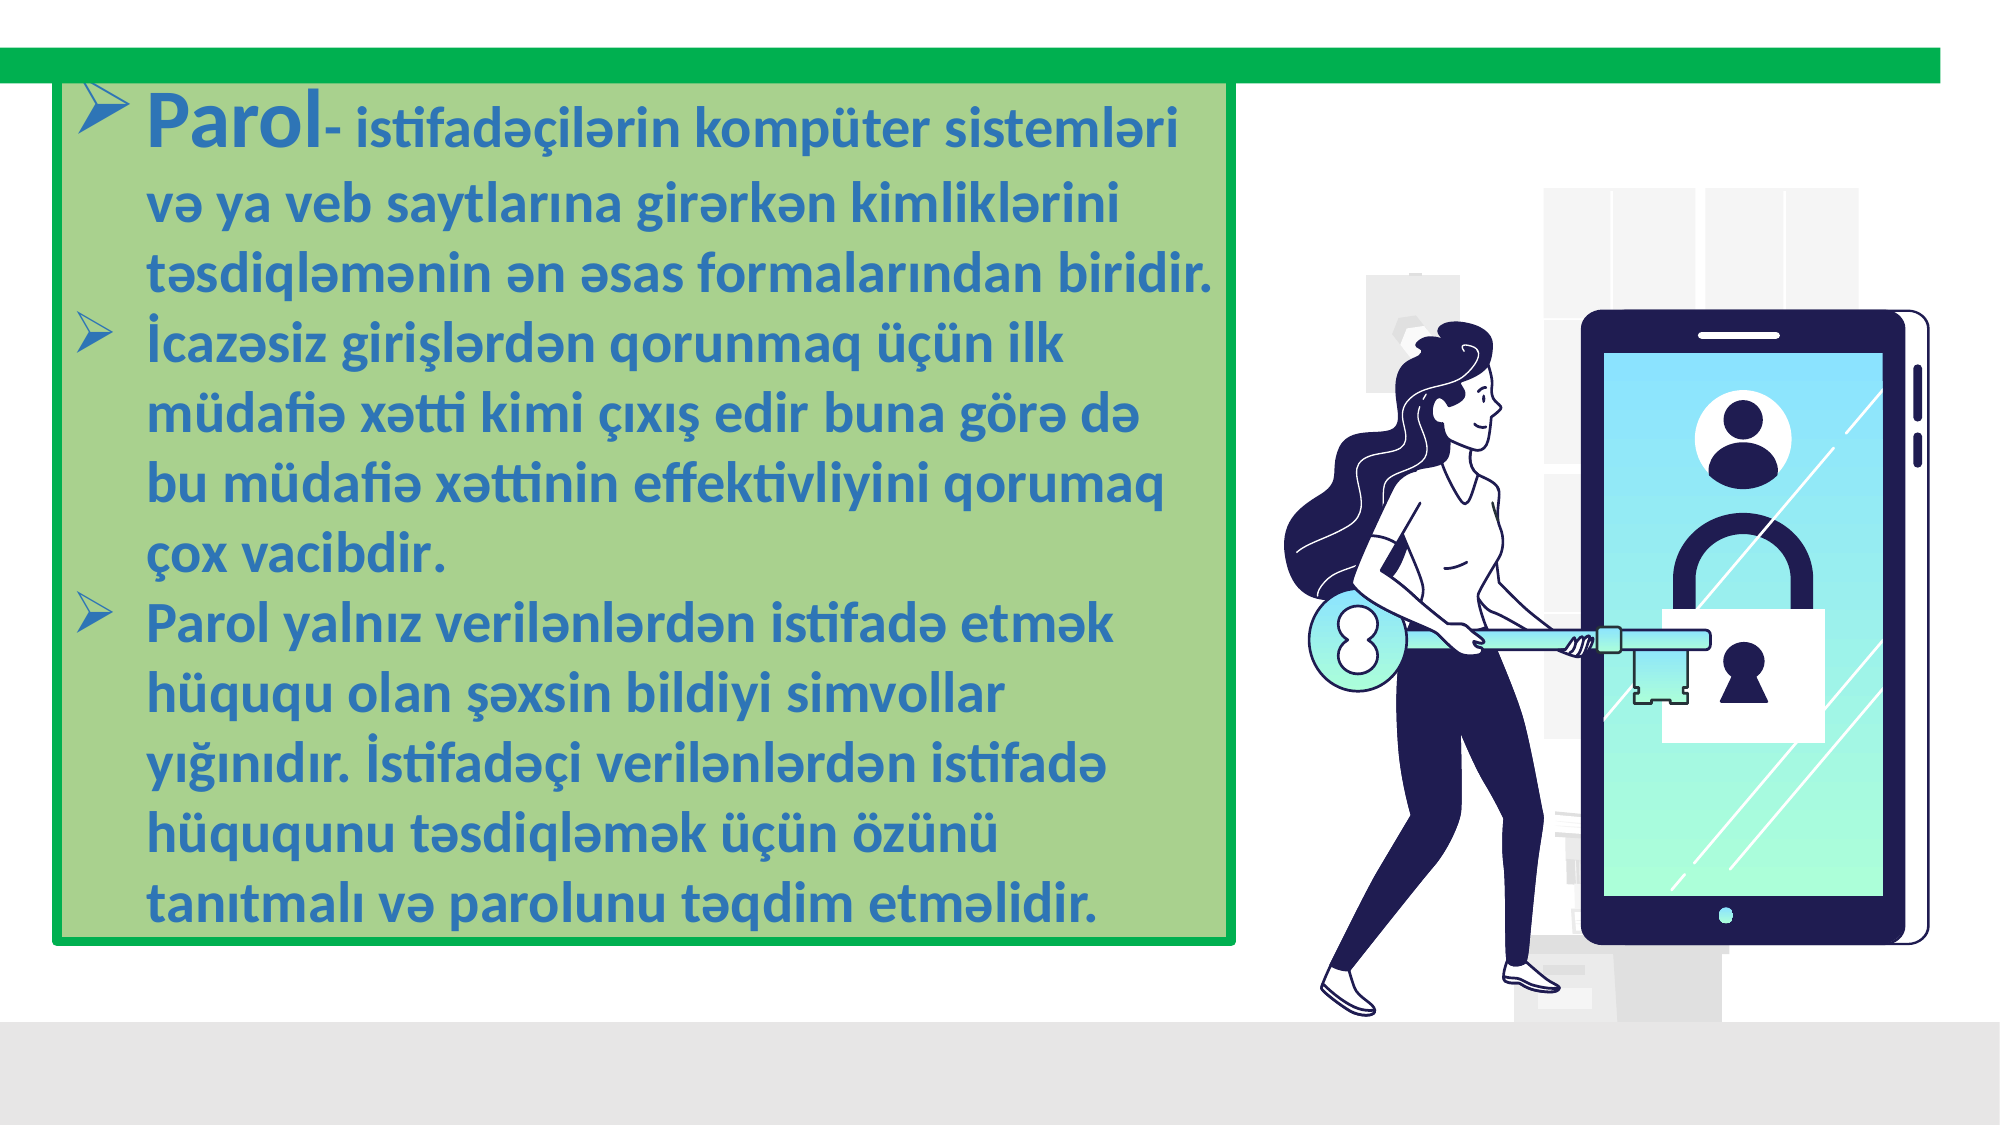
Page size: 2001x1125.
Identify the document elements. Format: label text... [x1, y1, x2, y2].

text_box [1278, 321, 1712, 1017]
text_box [0, 47, 1941, 84]
text_box Parol- istifadəçilərin kompüter sistemləri və ya veb saytlarına girərkən kimliklərini təsdiqləmənin ən əsas formalarından biridir. İcazəsiz girişlərdən qorunmaq üçün ilk müdafiə xətti kimi çıxış edir buna görə də bu müdafiə xəttinin effektivliyini qorumaq çox vacibdir. Parol yalnız verilənlərdən istifadə etmək hüququ olan şəxsin bildiyi simvollar yığınıdır. İstifadəçi verilənlərdən istifadə hüququnu təsdiqləmək üçün özünü tanıtmalı və parolunu təqdim etməlidir. [57, 84, 1231, 942]
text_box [1580, 309, 1930, 946]
